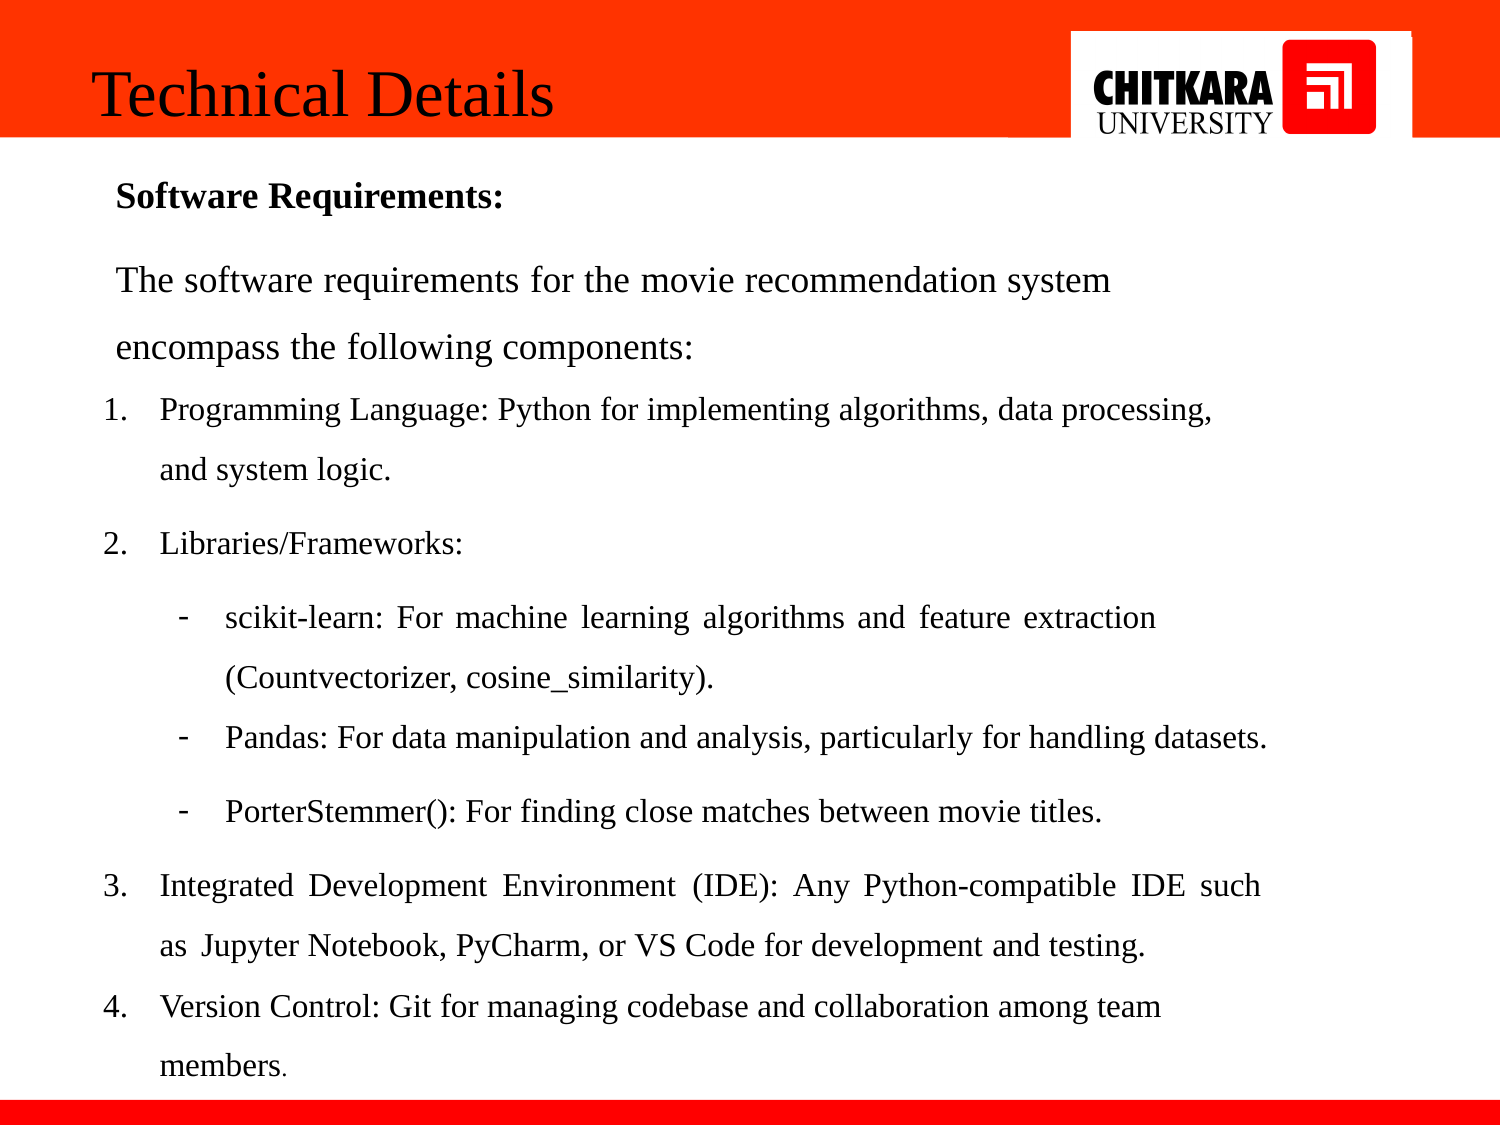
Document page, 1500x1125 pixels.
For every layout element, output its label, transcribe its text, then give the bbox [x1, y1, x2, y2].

picture [1074, 37, 1391, 138]
text_box Technical Details [76, 42, 963, 138]
text_box Software Requirements: The software requirements for the movie recommendation system encompass the following components: Programming Language: Python for implementing algorithms, data processing, and system logic. Libraries/Frameworks: scikit-learn: For machine learning algorithms and feature extraction (Countvectorizer, cosine_similarity). Pandas: For data manipulation and analysis, particularly for handling datasets. PorterStemmer(): For finding close matches between movie titles. Integrated Development Environment (IDE): Any Python-compatible IDE such as Jupyter Notebook, PyCharm, or VS Code for development and testing. Version Control: Git for managing codebase and collaboration among team members. [88, 140, 1400, 1125]
